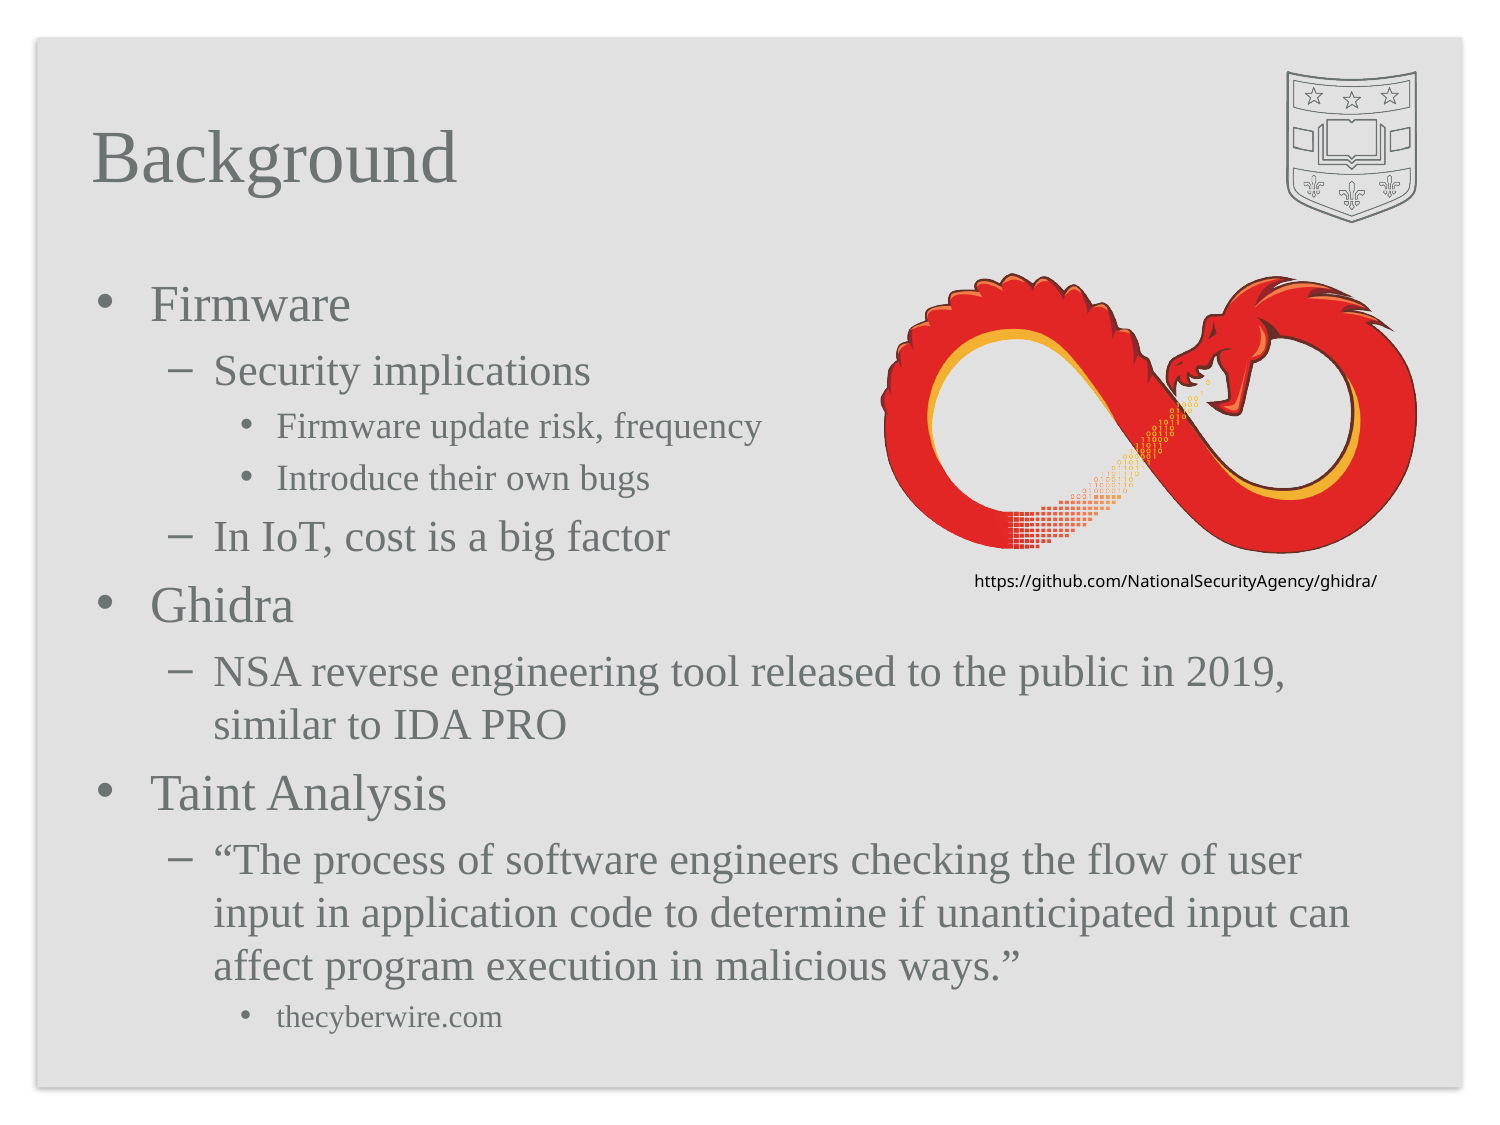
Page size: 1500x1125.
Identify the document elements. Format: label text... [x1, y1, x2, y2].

picture [1286, 71, 1417, 223]
text_box https://github.com/NationalSecurityAgency/ghidra/ [959, 564, 1405, 599]
picture [877, 270, 1420, 556]
title Background [76, 71, 1264, 233]
list Firmware Security implications Firmware update risk, frequency Introduce their own bugs In IoT, cost is a big factor Ghidra NSA reverse engineering tool released to the public in 2019, similar to IDA PRO Taint Analysis “The process of software engineers checking the flow of user input in application code to determine if unanticipated input can affect program execution in malicious ways.” thecyberwire.com [81, 262, 1417, 1047]
